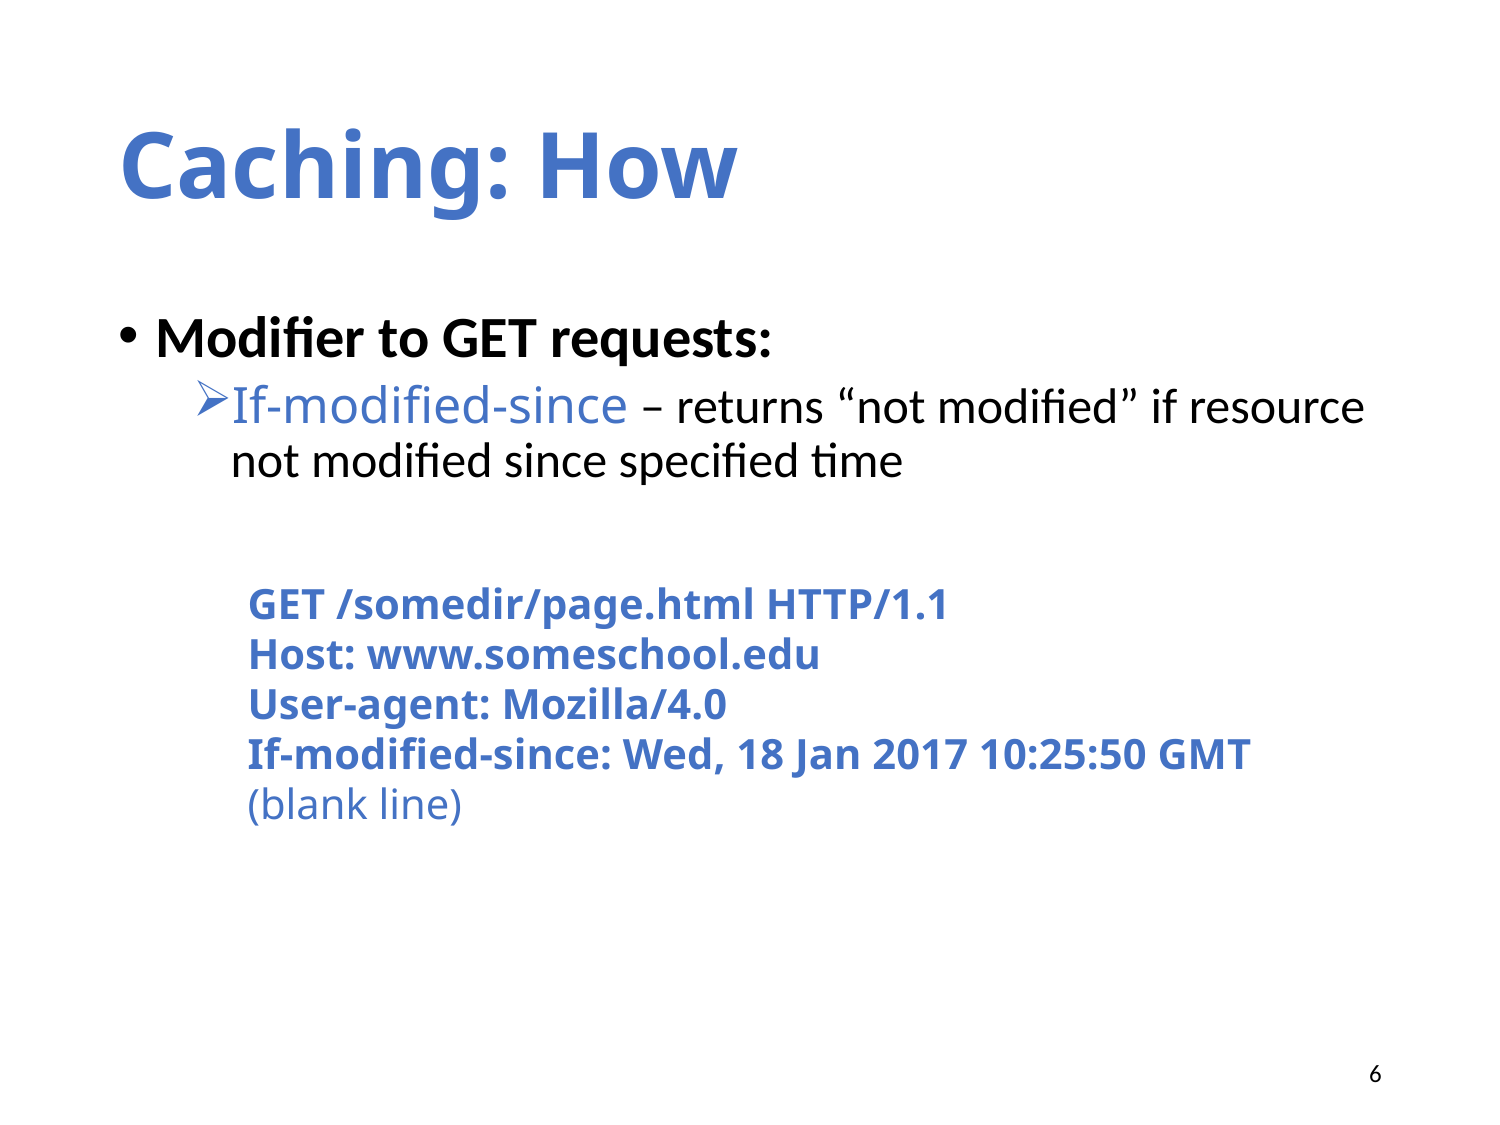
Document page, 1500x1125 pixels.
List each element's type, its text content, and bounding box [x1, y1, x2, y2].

slide_number 6 [1059, 1042, 1397, 1103]
title Caching: How [103, 59, 1397, 278]
text_box GET /somedir/page.html HTTP/1.1 Host: www.someschool.edu User-agent: Mozilla/4.0 If-modified-since: Wed, 18 Jan 2017 10:25:50 GMT (blank line) [232, 569, 1268, 835]
list Modifier to GET requests: If-modified-since – returns “not modified” if resource not modified since specified time [103, 299, 1397, 1014]
